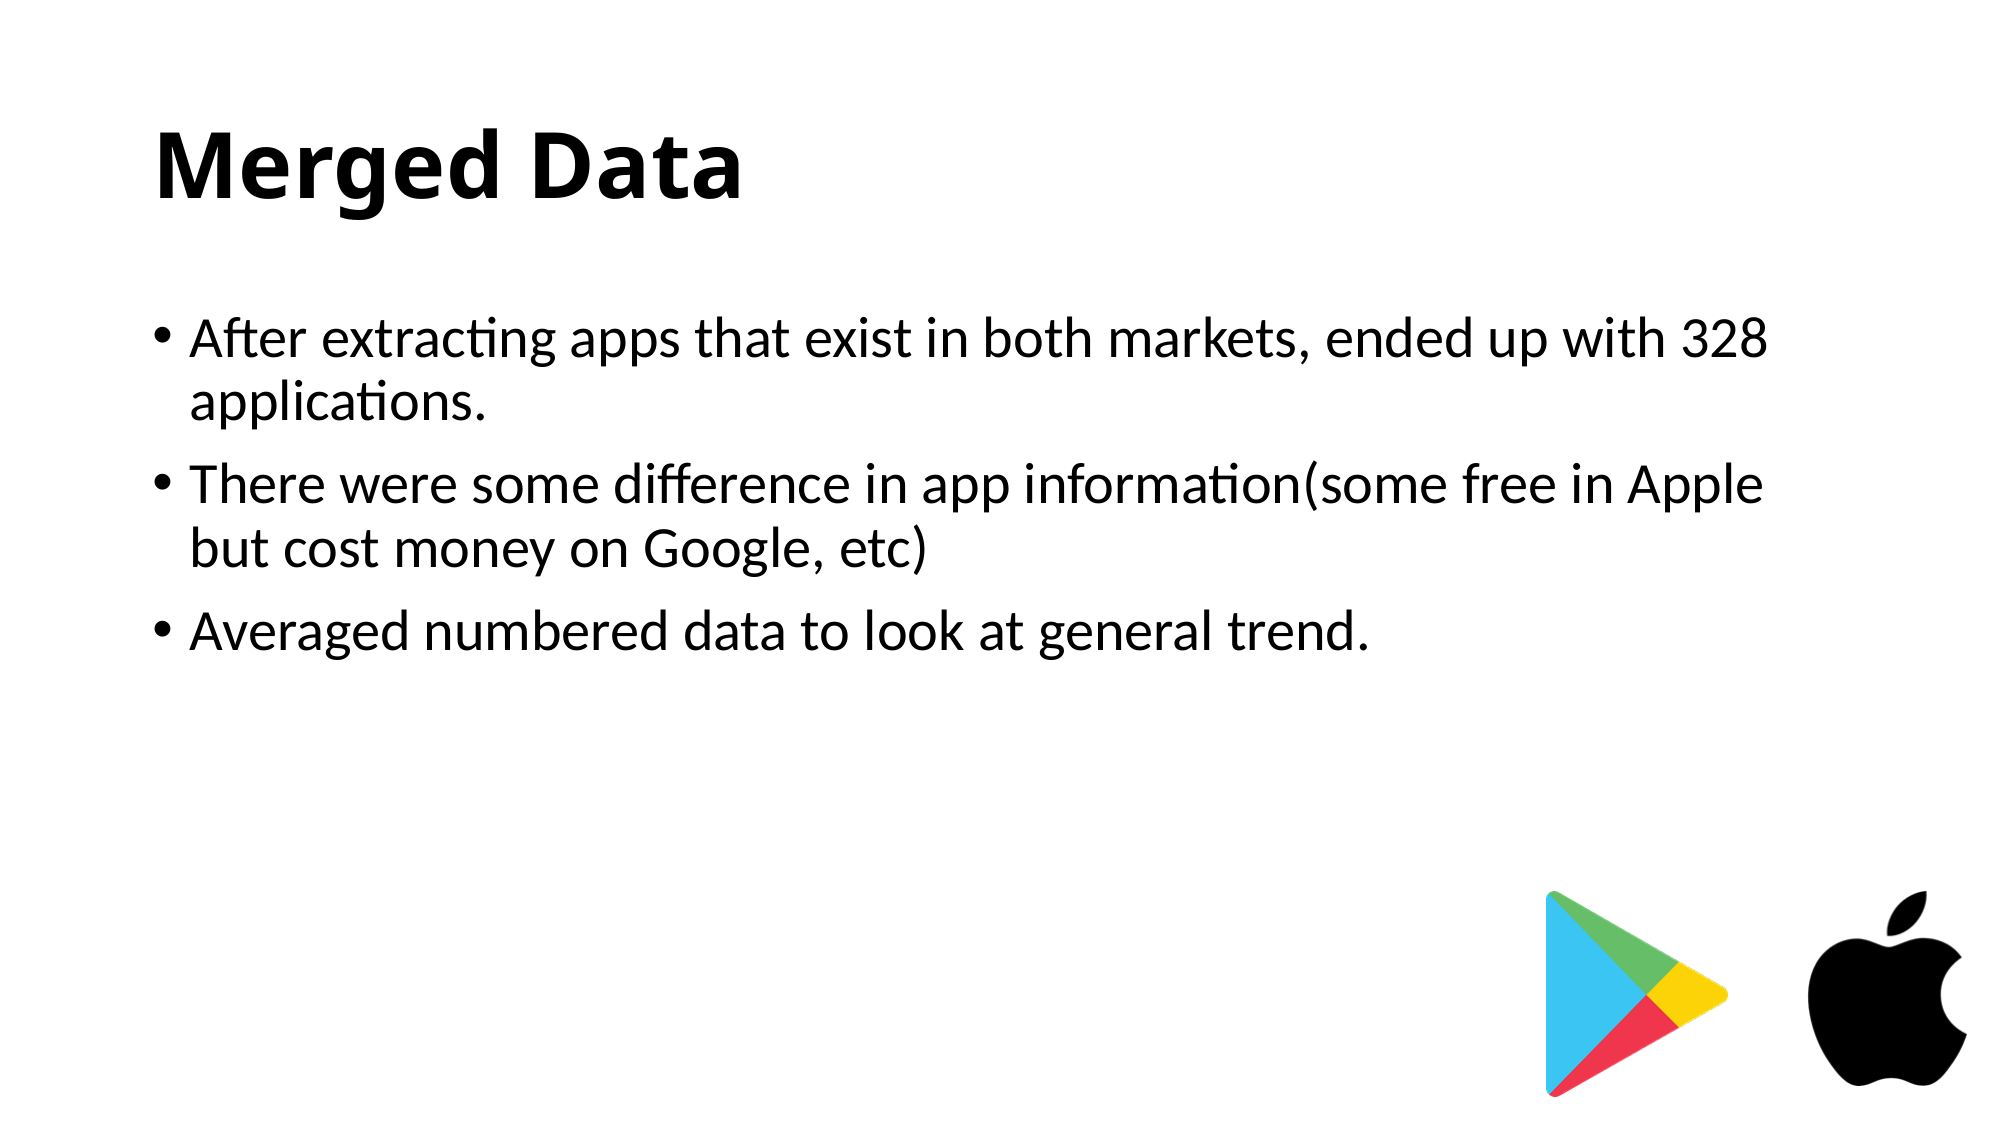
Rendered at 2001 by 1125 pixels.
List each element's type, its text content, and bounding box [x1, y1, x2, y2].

title Merged Data [137, 59, 1863, 278]
list After extracting apps that exist in both markets, ended up with 328 applications. There were some difference in app information(some free in Apple but cost money on Google, etc) Averaged numbered data to look at general trend. [137, 299, 1863, 1014]
picture [1790, 891, 1985, 1086]
picture [1545, 891, 1728, 1097]
